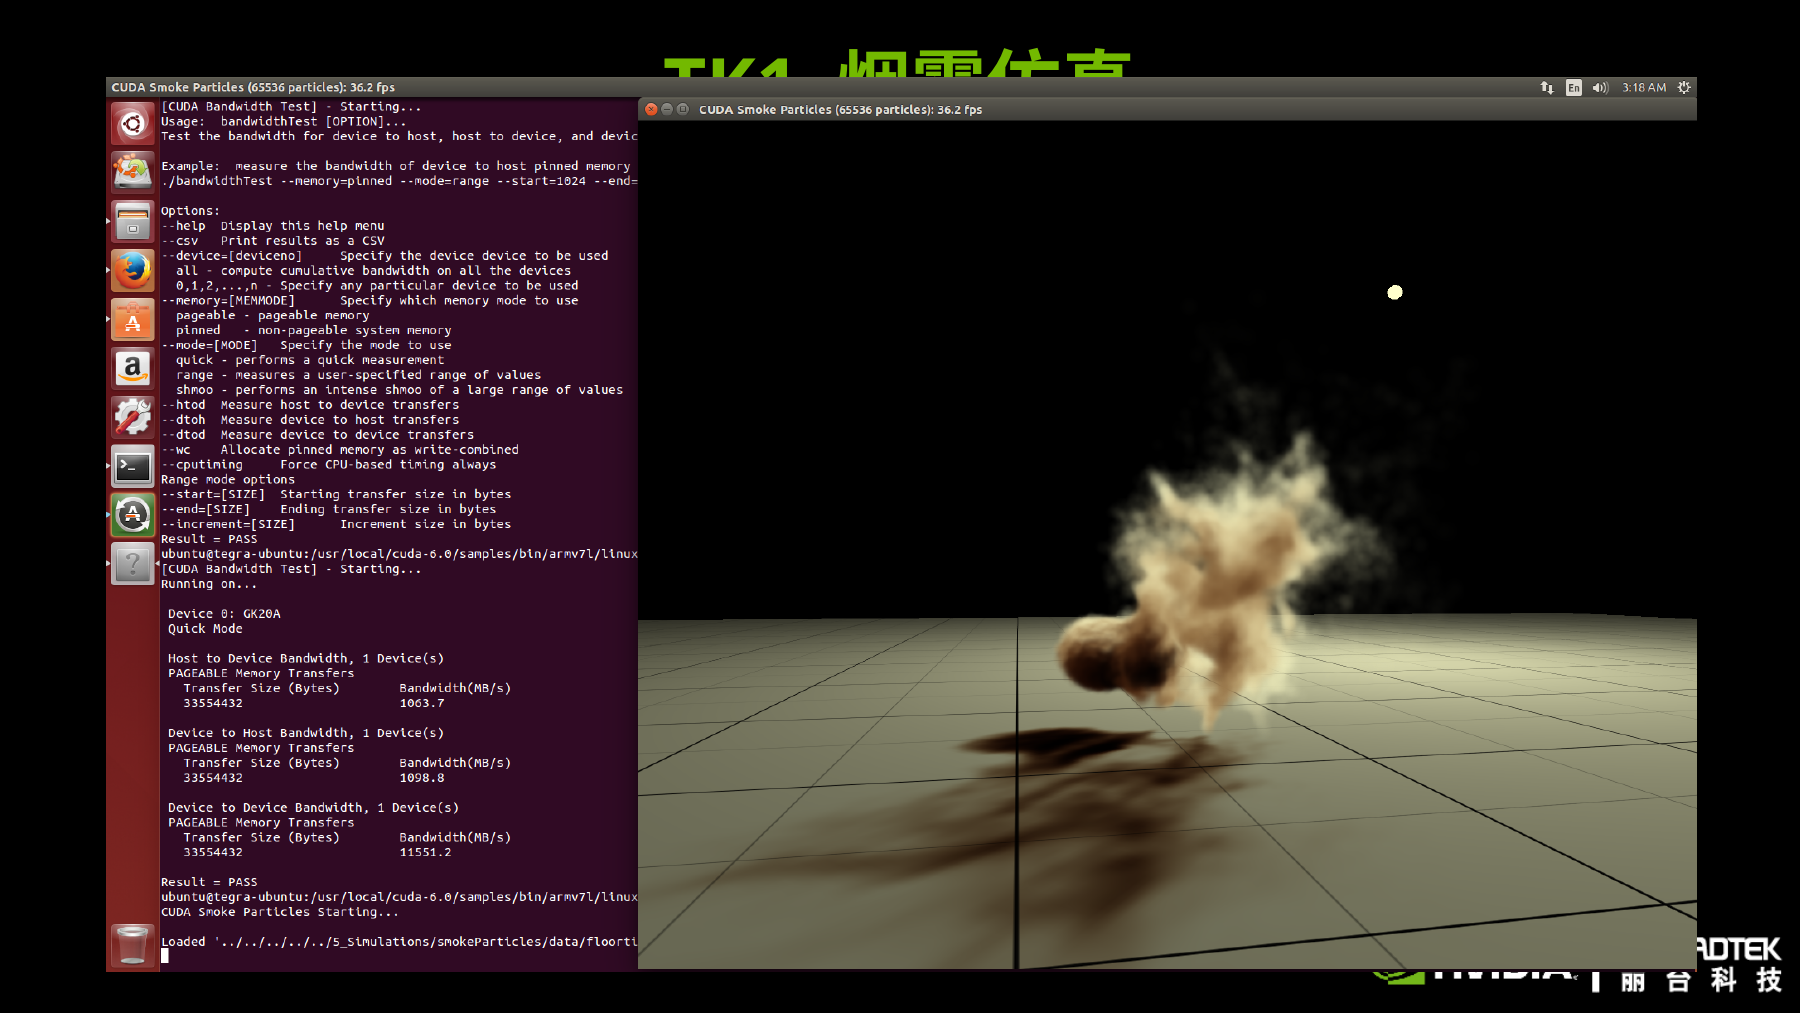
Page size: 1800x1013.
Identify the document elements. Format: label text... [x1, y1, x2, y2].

title TK1 烟雾仿真 [144, 40, 1656, 75]
picture [0, 0, 1800, 1013]
